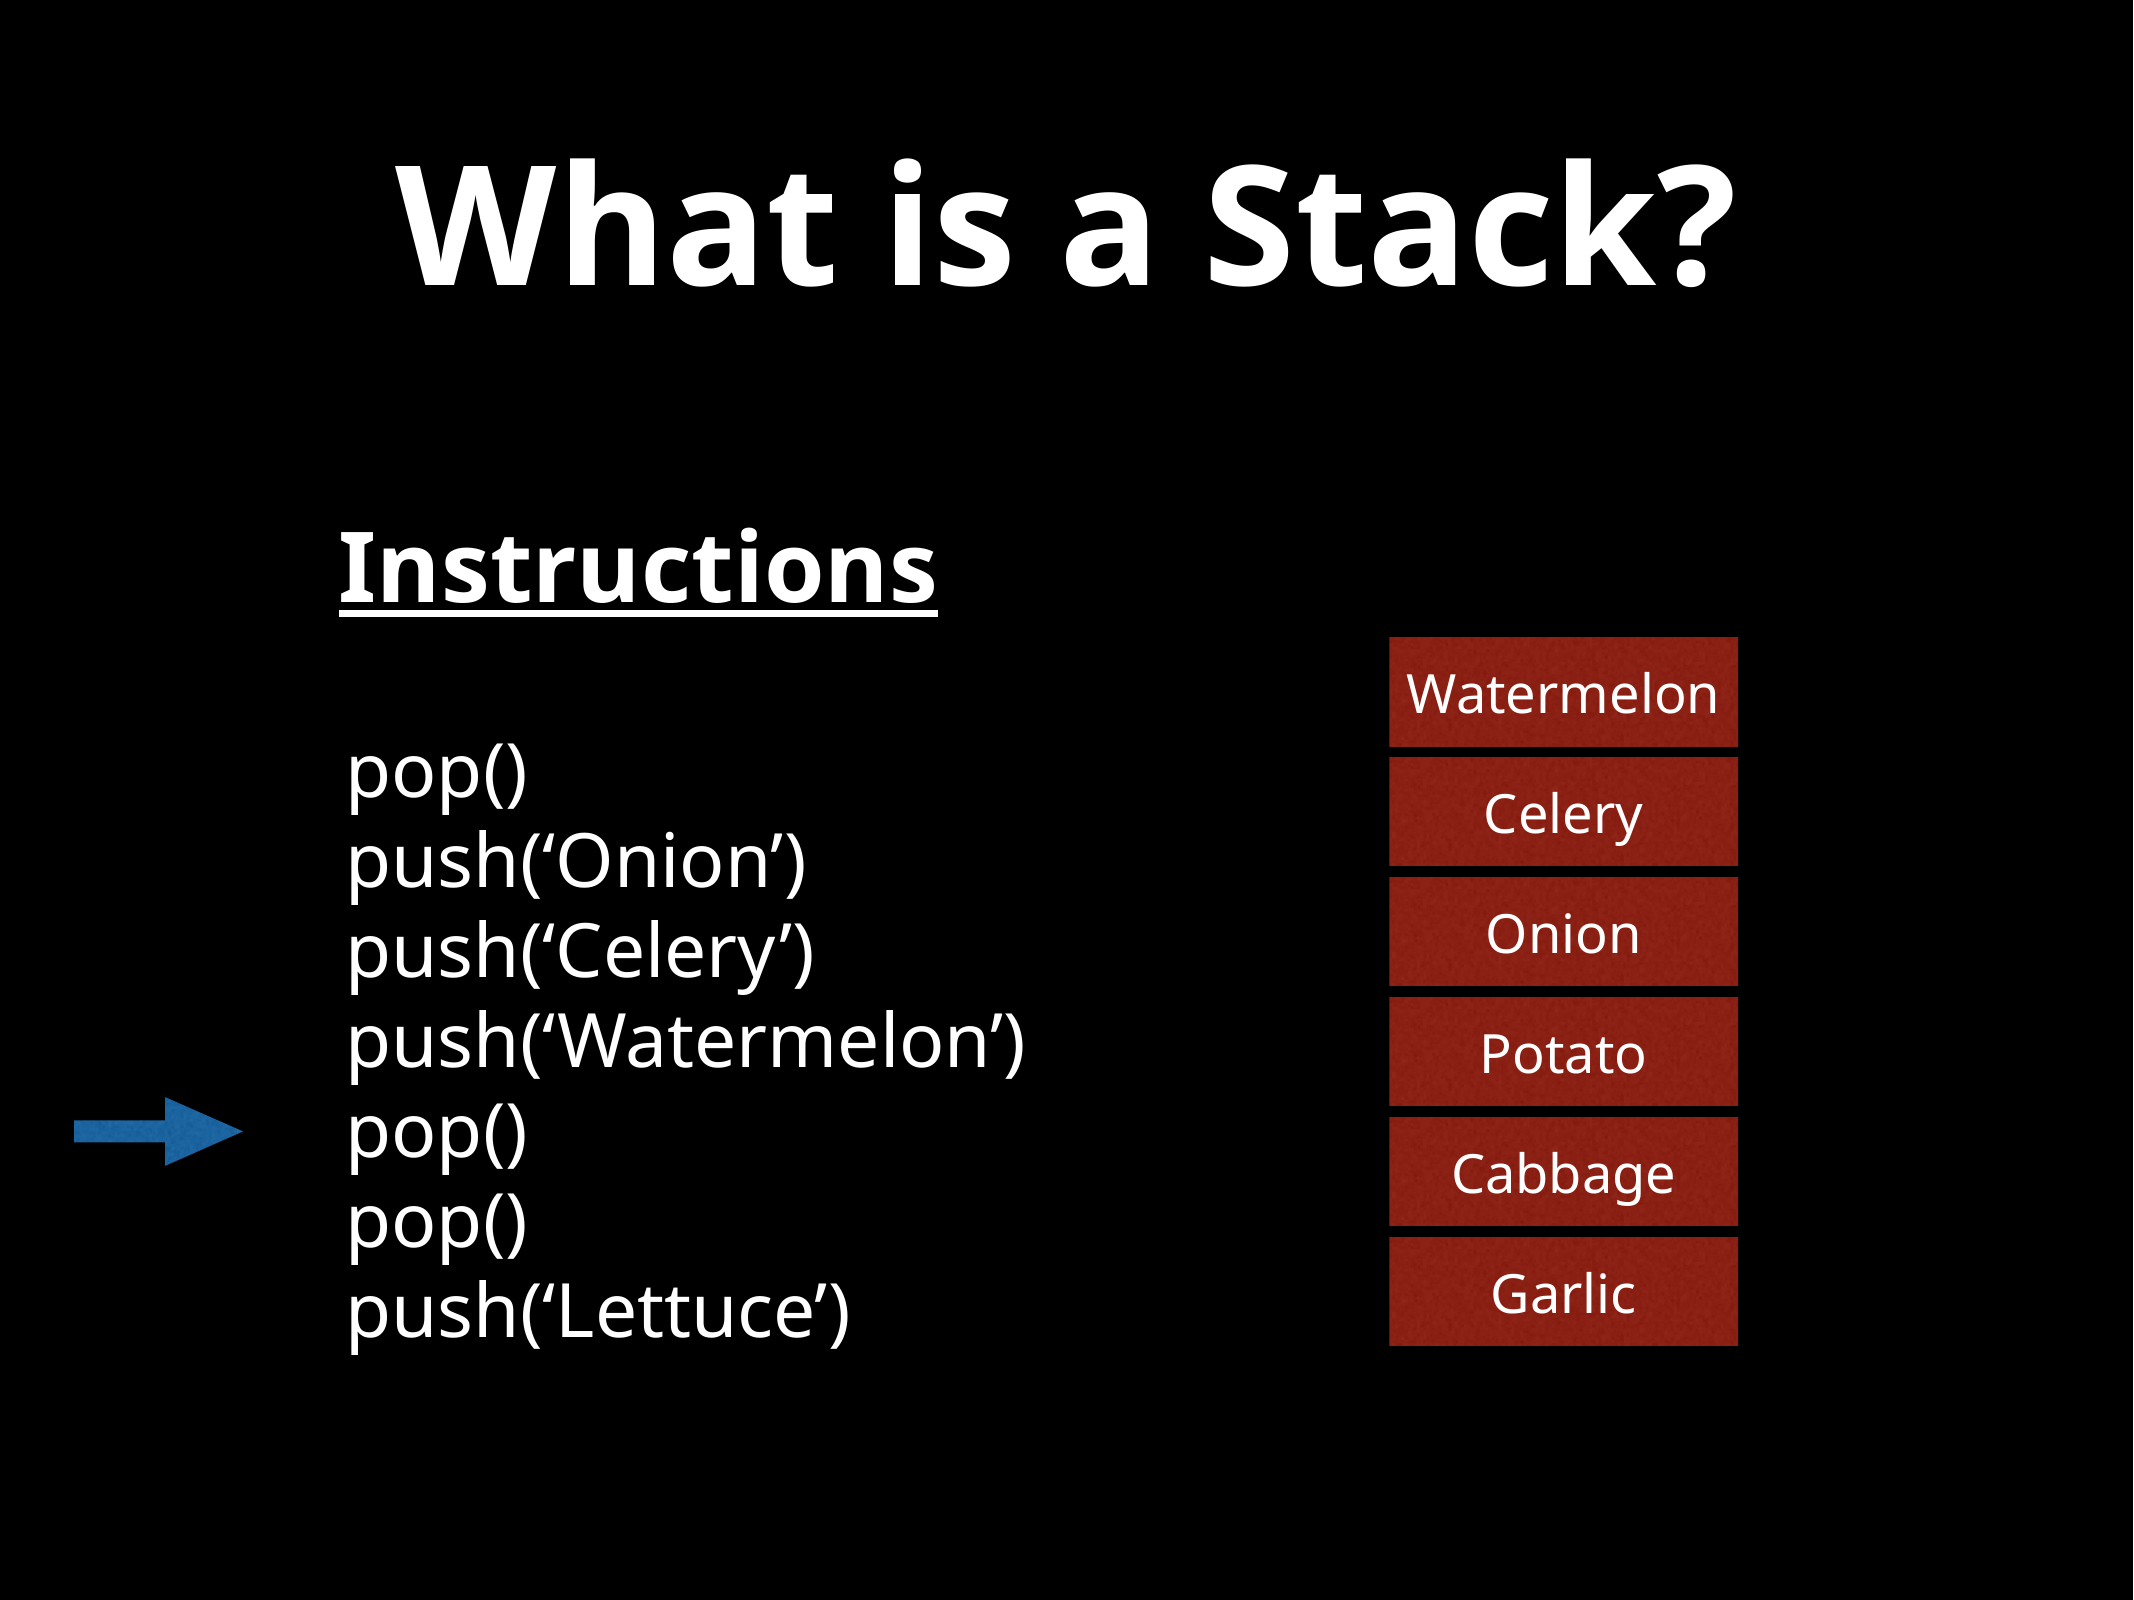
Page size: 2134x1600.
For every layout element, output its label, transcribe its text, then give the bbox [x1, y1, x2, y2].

text_box Celery [1389, 757, 1739, 866]
title What is a Stack? [155, 41, 1978, 397]
text_box Potato [1389, 997, 1739, 1106]
text_box pop() push(‘Onion’) push(‘Celery’) push(‘Watermelon’) pop() pop() push(‘Lettuce’) [337, 714, 1035, 1361]
text_box Instructions [330, 496, 947, 631]
text_box Garlic [1389, 1237, 1739, 1346]
text_box Onion [1389, 877, 1739, 986]
text_box Cabbage [1389, 1117, 1739, 1226]
text_box Watermelon [1389, 637, 1739, 747]
text_box [74, 1097, 244, 1166]
